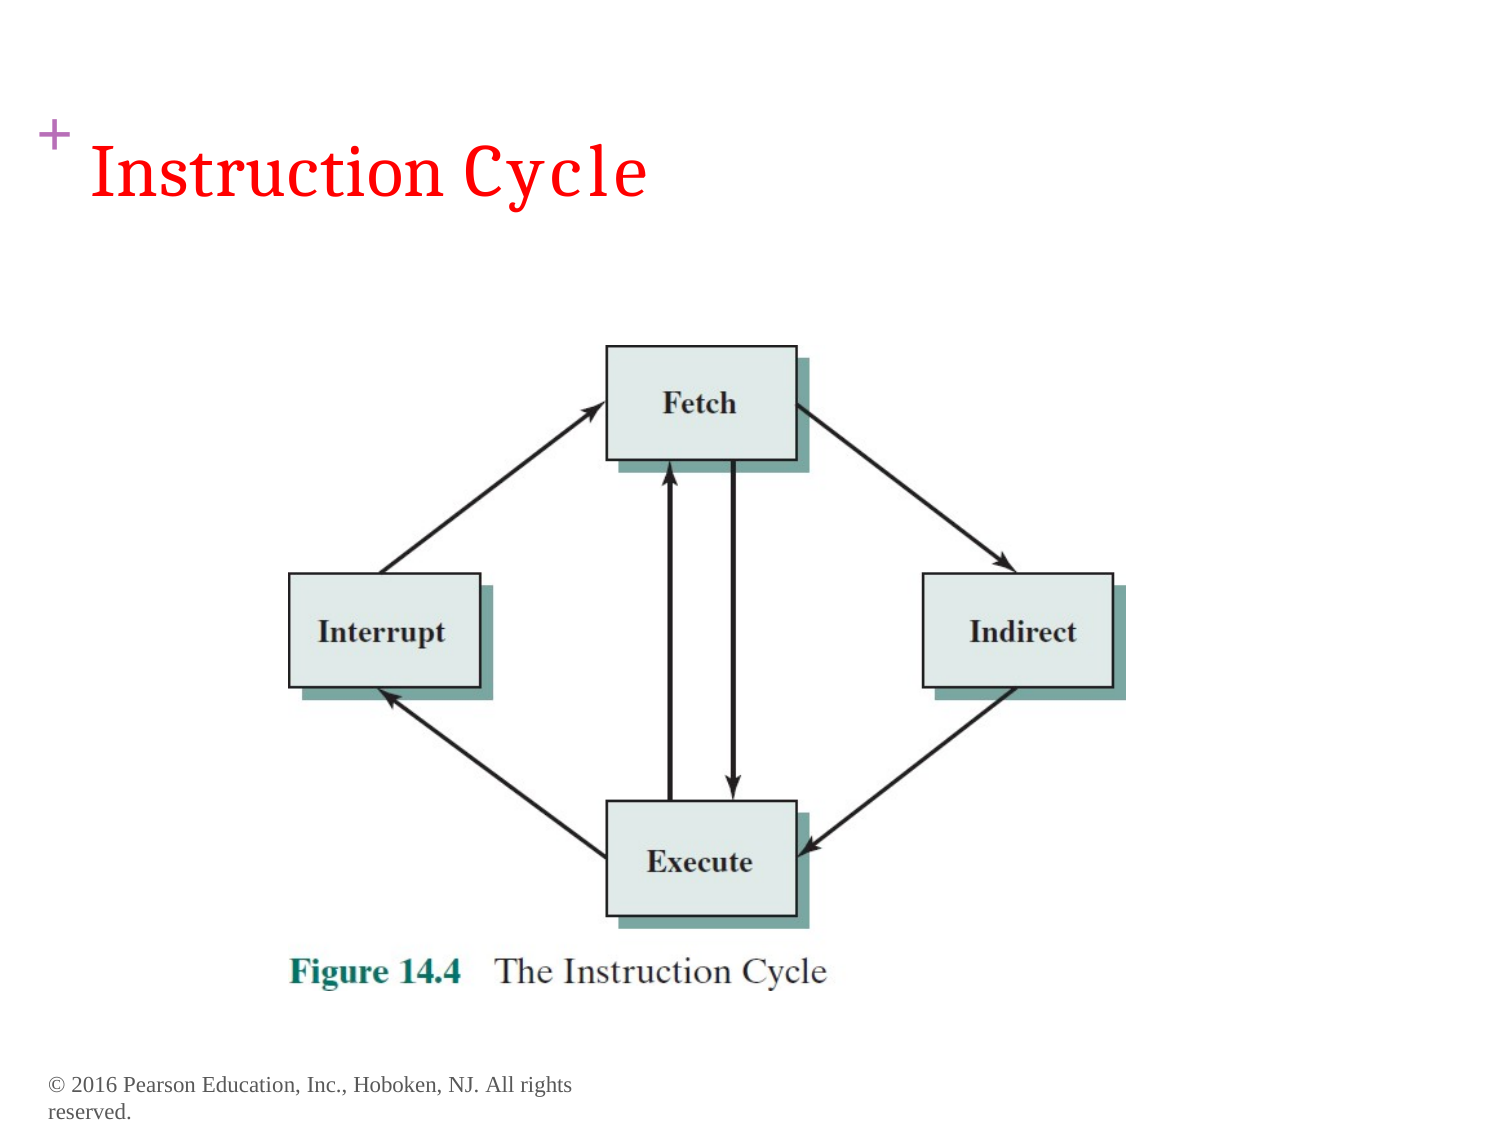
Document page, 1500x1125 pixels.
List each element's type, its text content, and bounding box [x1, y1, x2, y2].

footer © 2016 Pearson Education, Inc., Hoboken, NJ. All rights reserved. [46, 1069, 663, 1125]
picture [287, 345, 1126, 992]
title + Instruction Cycle [30, 82, 693, 273]
